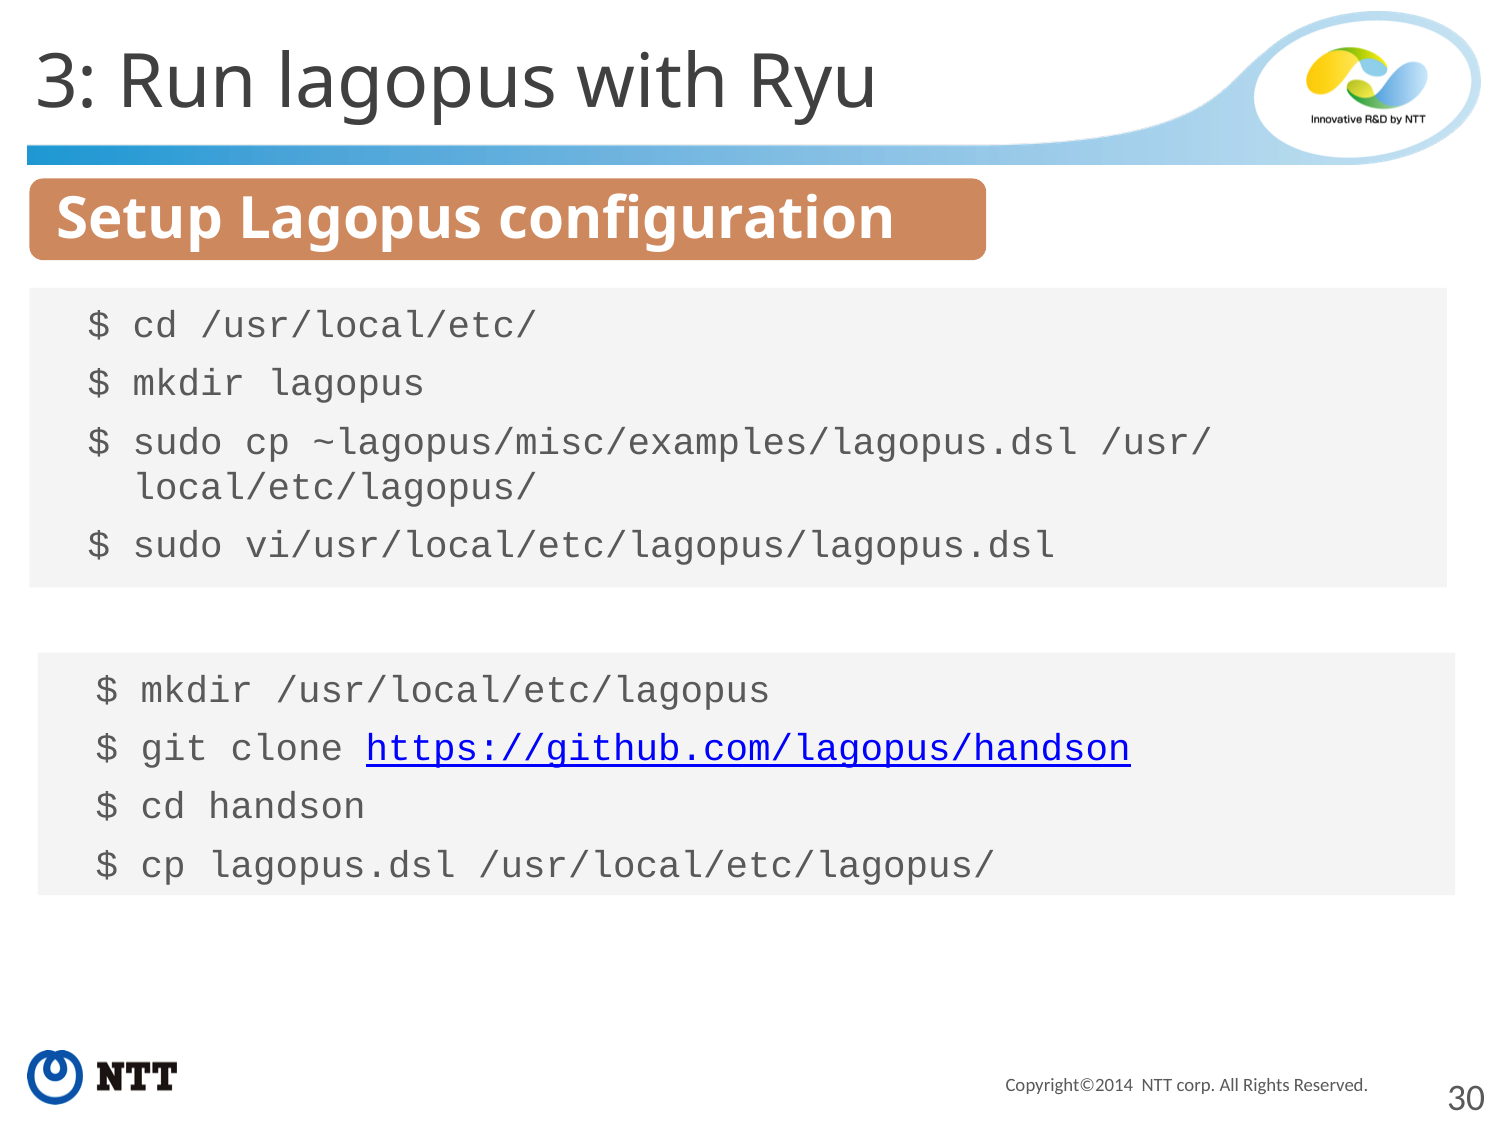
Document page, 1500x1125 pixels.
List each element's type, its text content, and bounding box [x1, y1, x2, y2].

text_box Setup Lagopus configuration file [41, 172, 998, 278]
text_box 3: Run lagopus with Ryu [0, 42, 1069, 112]
text_box [27, 176, 41, 262]
text_box [27, 286, 1449, 590]
text_box $ mkdir /usr/local/etc/lagopus $ git clone https://github.com/lagopus/handson $ cd handson $ cp lagopus.dsl /usr/local/etc/lagopus/ [5, 643, 1430, 893]
picture [27, 1050, 177, 1105]
text_box $ cd /usr/local/etc/ $ mkdir lagopus $ sudo cp ~lagopus/misc/examples/lagopus.dsl /usr/ local/etc/lagopus/ $ sudo vi/usr/local/etc/lagopus/lagopus.dsl [0, 278, 1421, 573]
picture [27, 11, 1481, 165]
text_box [35, 651, 1457, 897]
